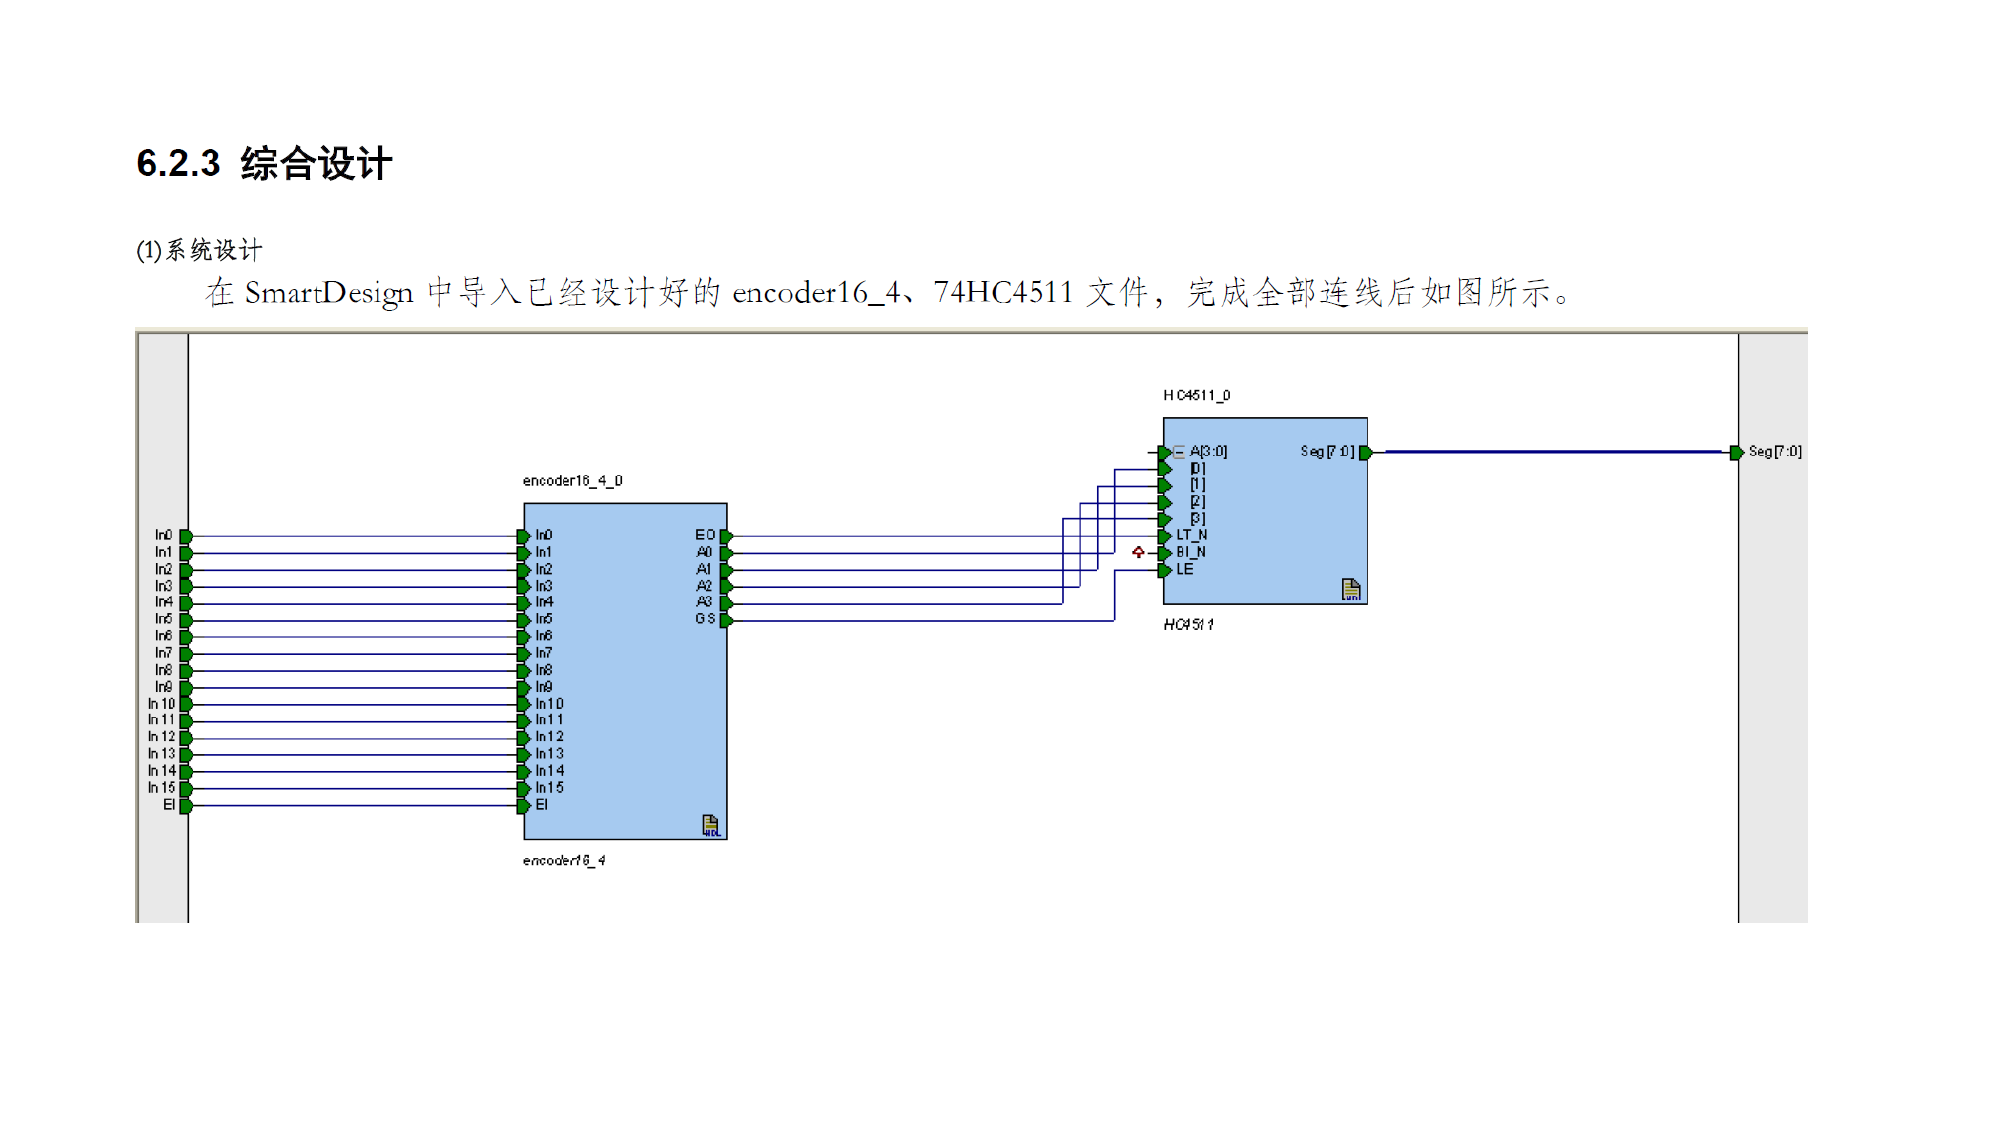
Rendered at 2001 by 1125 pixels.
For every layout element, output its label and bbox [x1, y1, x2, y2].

picture [48, 72, 1965, 1060]
